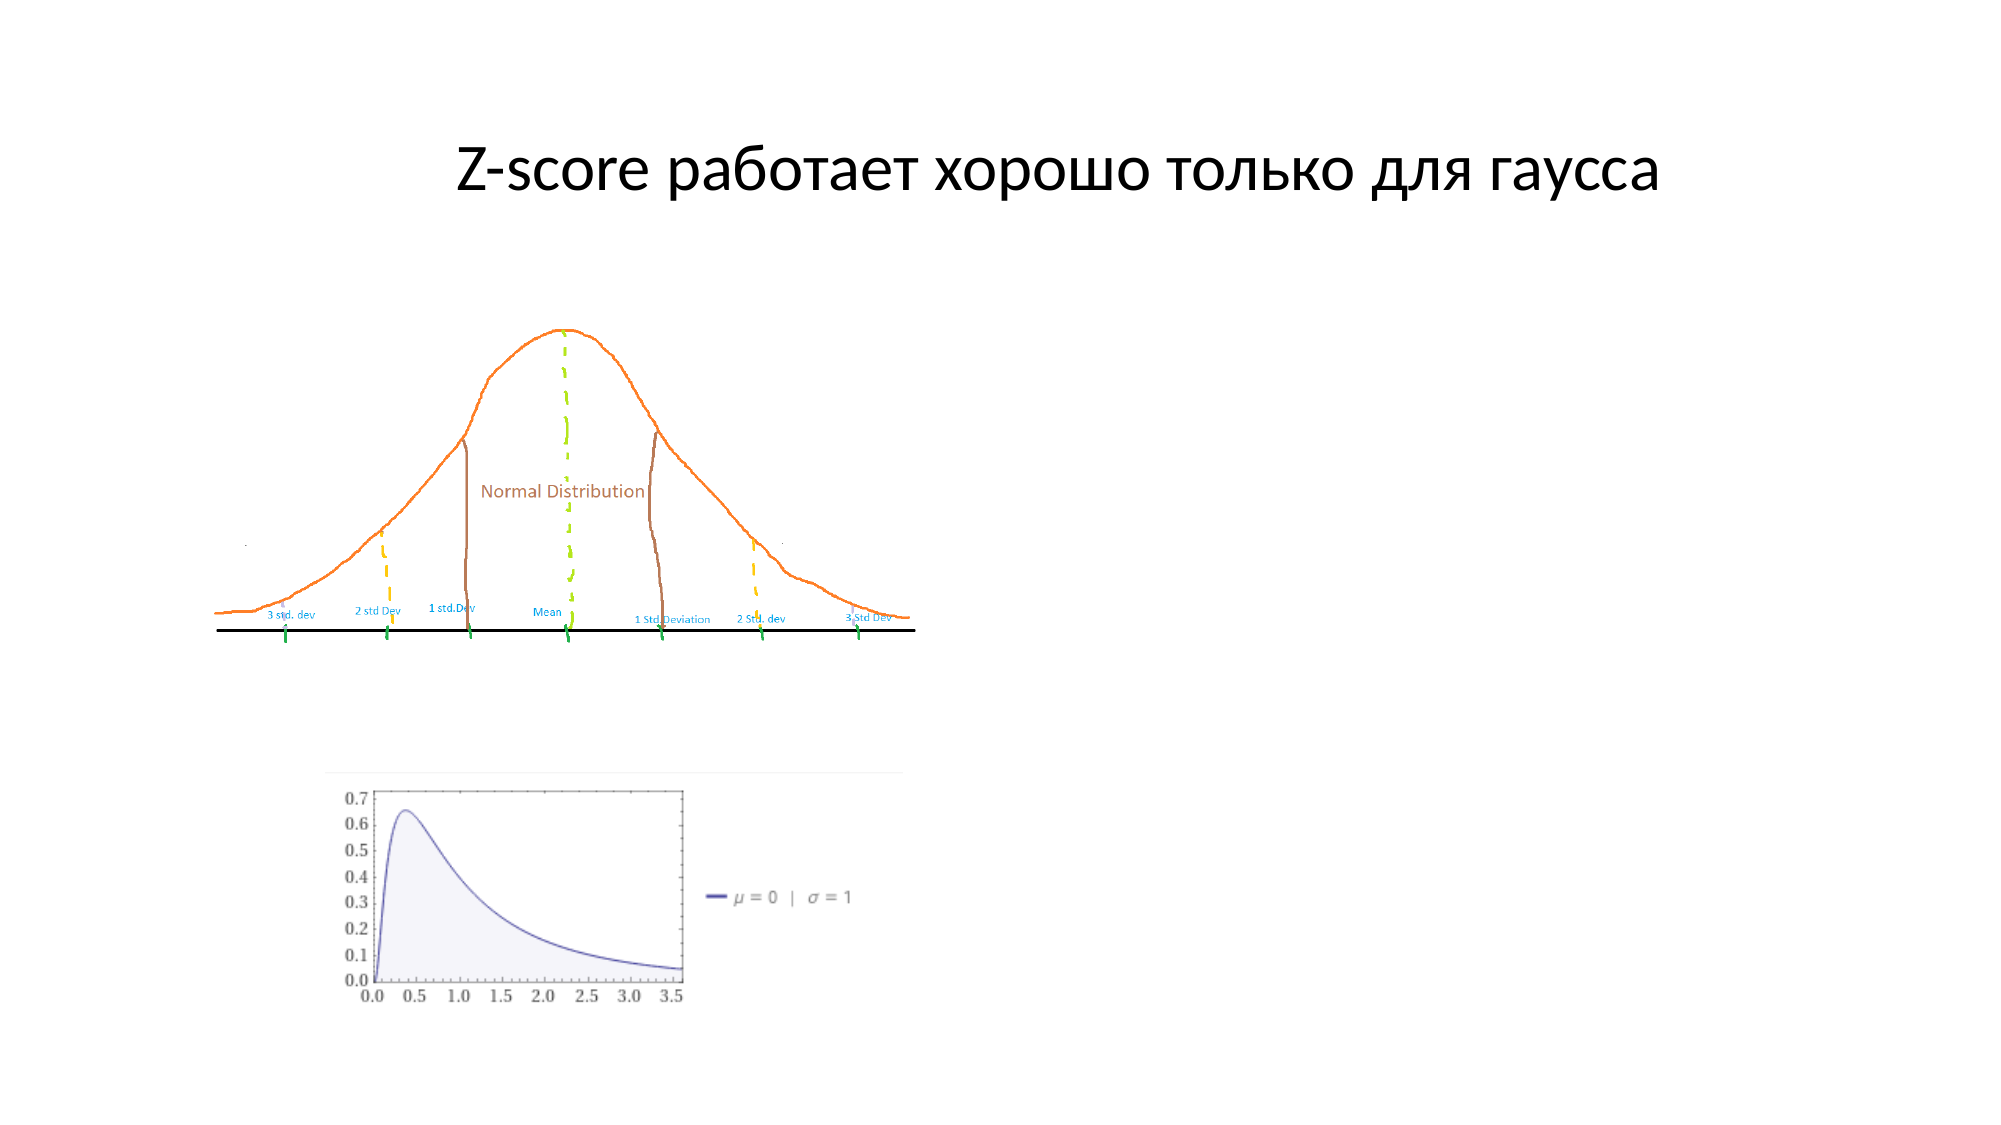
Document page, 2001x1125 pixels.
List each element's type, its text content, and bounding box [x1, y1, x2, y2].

picture [88, 274, 969, 666]
picture [325, 772, 903, 1021]
text_box Z-score работает хорошо только для гаусса [253, 116, 1865, 212]
